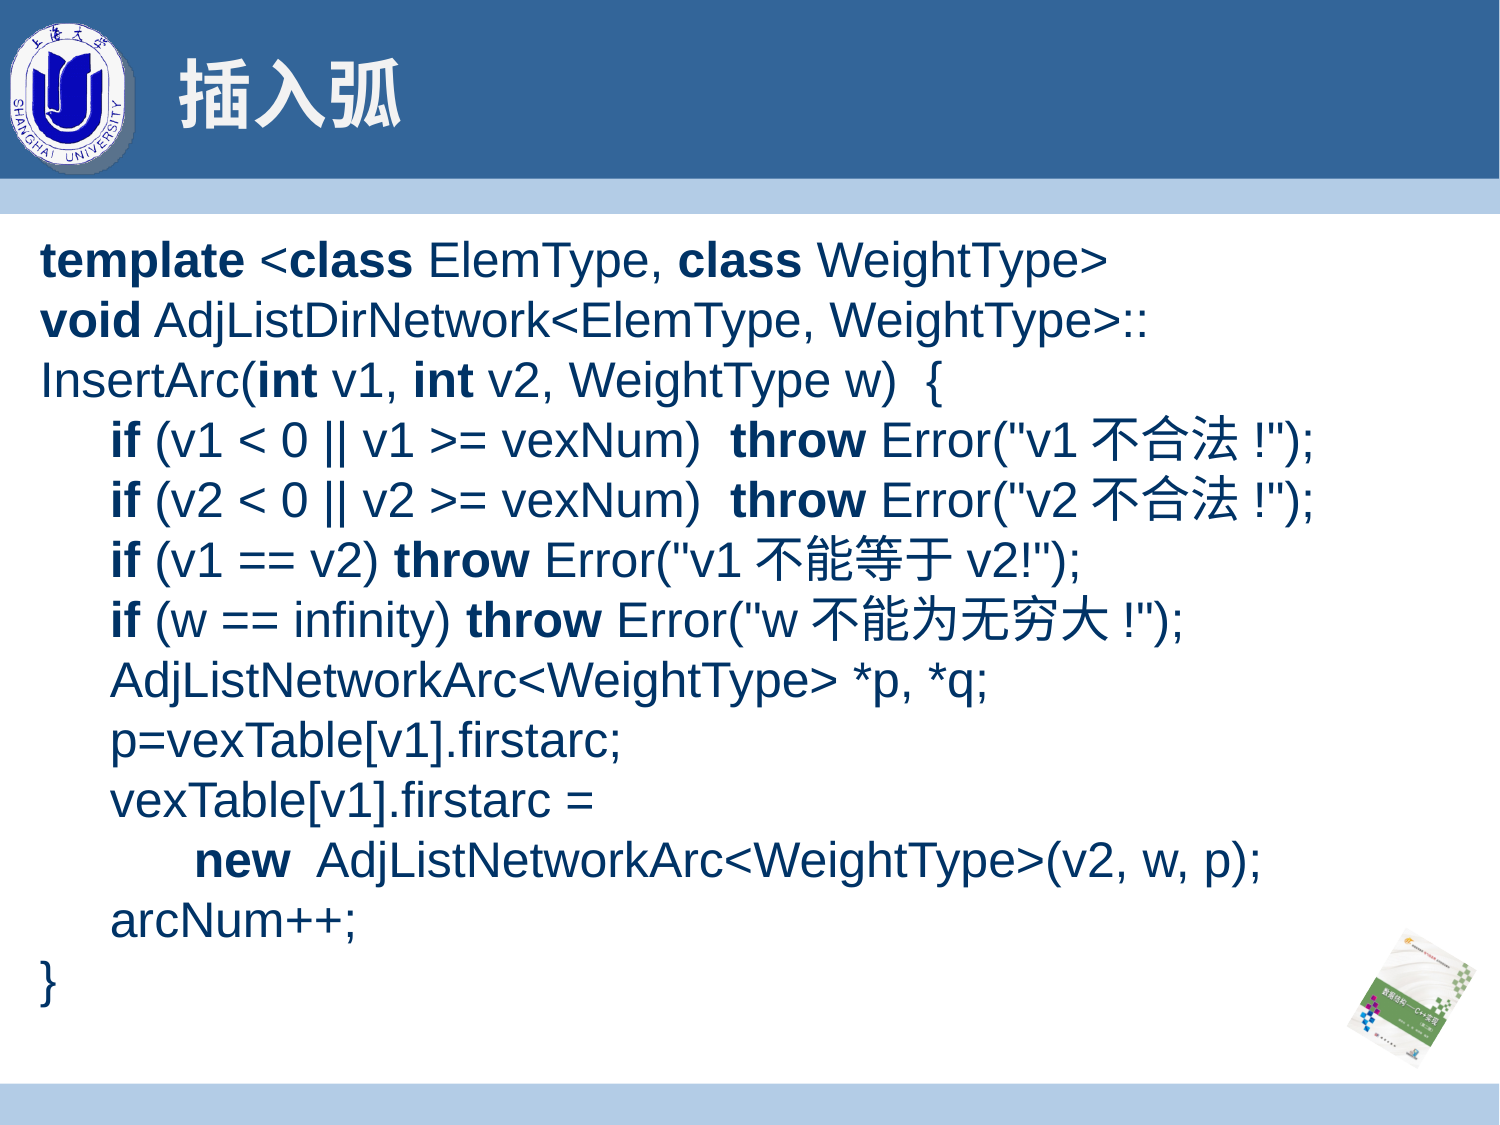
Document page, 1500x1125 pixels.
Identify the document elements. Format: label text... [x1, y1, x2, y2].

picture [1465, 964, 1476, 988]
picture [1347, 1015, 1449, 1068]
text_box template <class ElemType, class WeightType> void AdjListDirNetwork<ElemType, WeightType>:: InsertArc(int v1, int v2, WeightType w) { if (v1 < 0 || v1 >= vexNum) throw Error("v1不合法!"); if (v2 < 0 || v2 >= vexNum) throw Error("v2不合法!"); if (v1 == v2) throw Error("v1不能等于v2!"); if (w == infinity) throw Error("w不能为无穷大!"); AdjListNetworkArc<WeightType> *p, *q; p=vexTable[v1].firstarc; vexTable[v1].firstarc = new AdjListNetworkArc<WeightType>(v2, w, p); arcNum++; } [24, 220, 1465, 1015]
title 插入弧 [162, 23, 1436, 161]
picture [4, 17, 128, 176]
